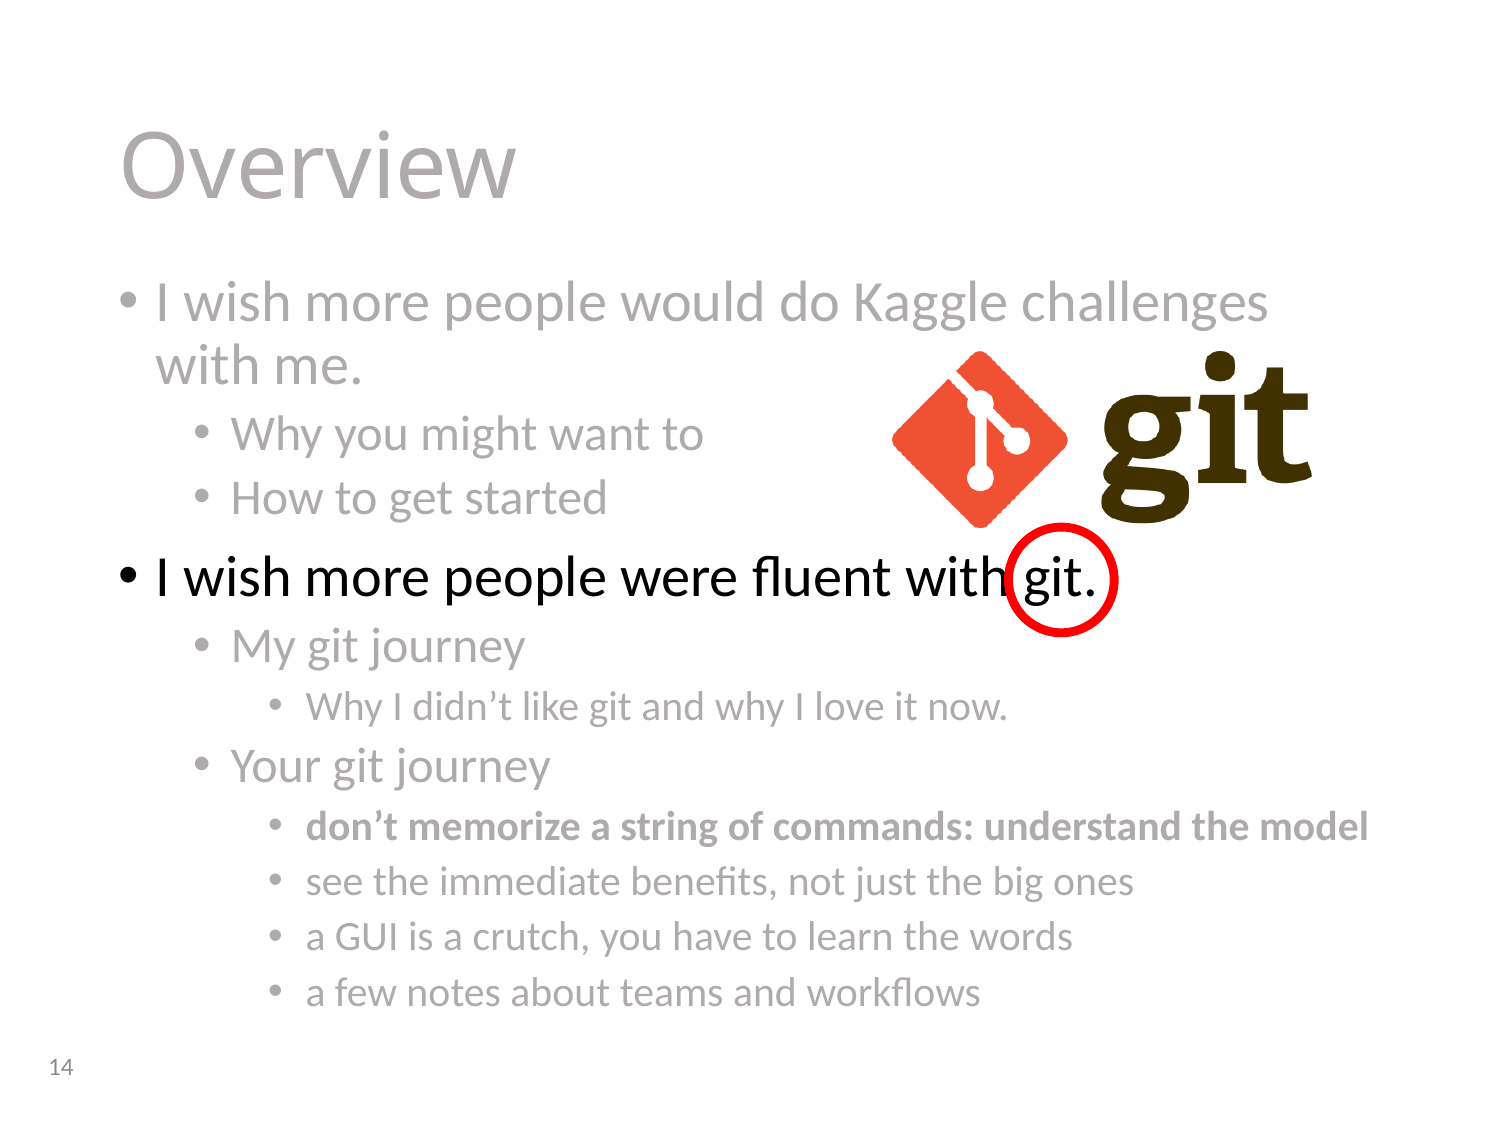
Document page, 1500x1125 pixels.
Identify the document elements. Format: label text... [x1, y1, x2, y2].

title Overview [103, 59, 1397, 263]
text_box [1007, 528, 1116, 634]
slide_number 13 [33, 1035, 371, 1096]
picture [892, 351, 1312, 528]
list I wish more people would do Kaggle challenges with me. Why you might want to How to get started I wish more people were fluent with git. My git journey Why I didn’t like git and why I love it now. Your git journey don’t memorize a string of commands: understand the model see the immediate benefits, not just the big ones a GUI is a crutch, you have to learn the words a few notes about teams and workflows [103, 263, 1397, 1088]
